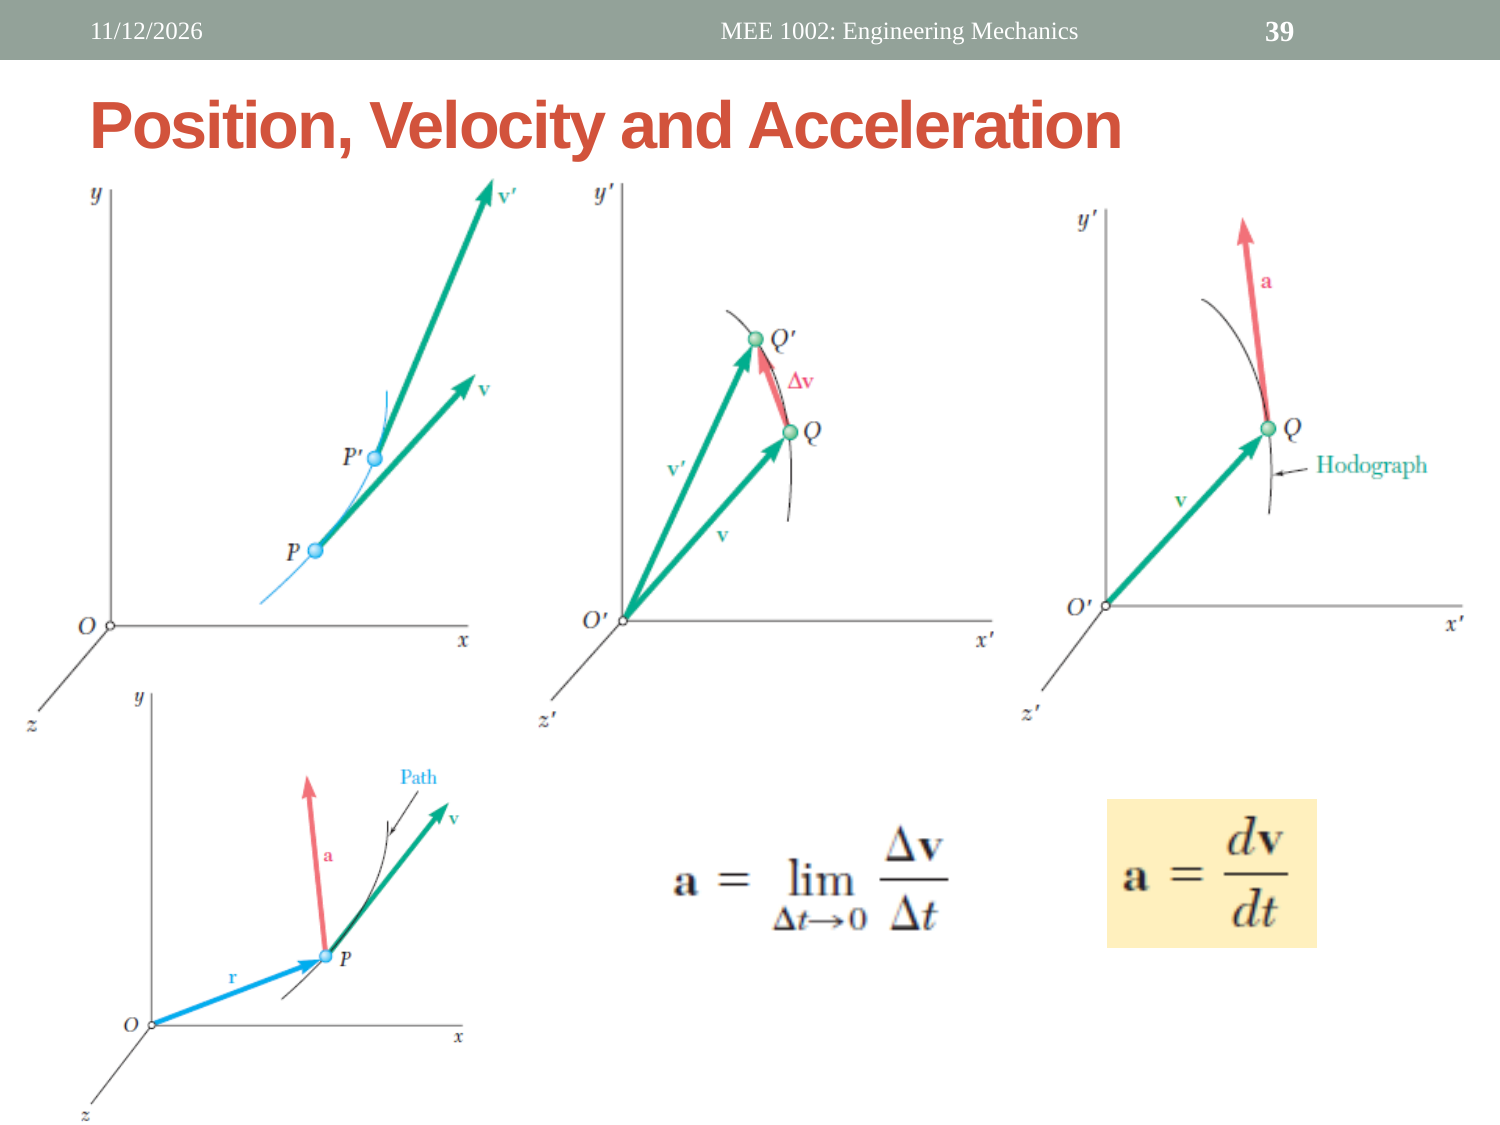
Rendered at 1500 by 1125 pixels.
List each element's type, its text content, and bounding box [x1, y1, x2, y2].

picture [637, 805, 976, 948]
picture [524, 174, 1001, 732]
picture [1107, 799, 1317, 948]
text_box Position, Velocity and Acceleration [74, 74, 1425, 196]
picture [1002, 199, 1476, 730]
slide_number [75, 3, 550, 57]
slide_number 39 [1250, 3, 1425, 57]
footer MEE 1002: Engineering Mechanics [562, 3, 1238, 57]
picture [12, 174, 521, 1125]
